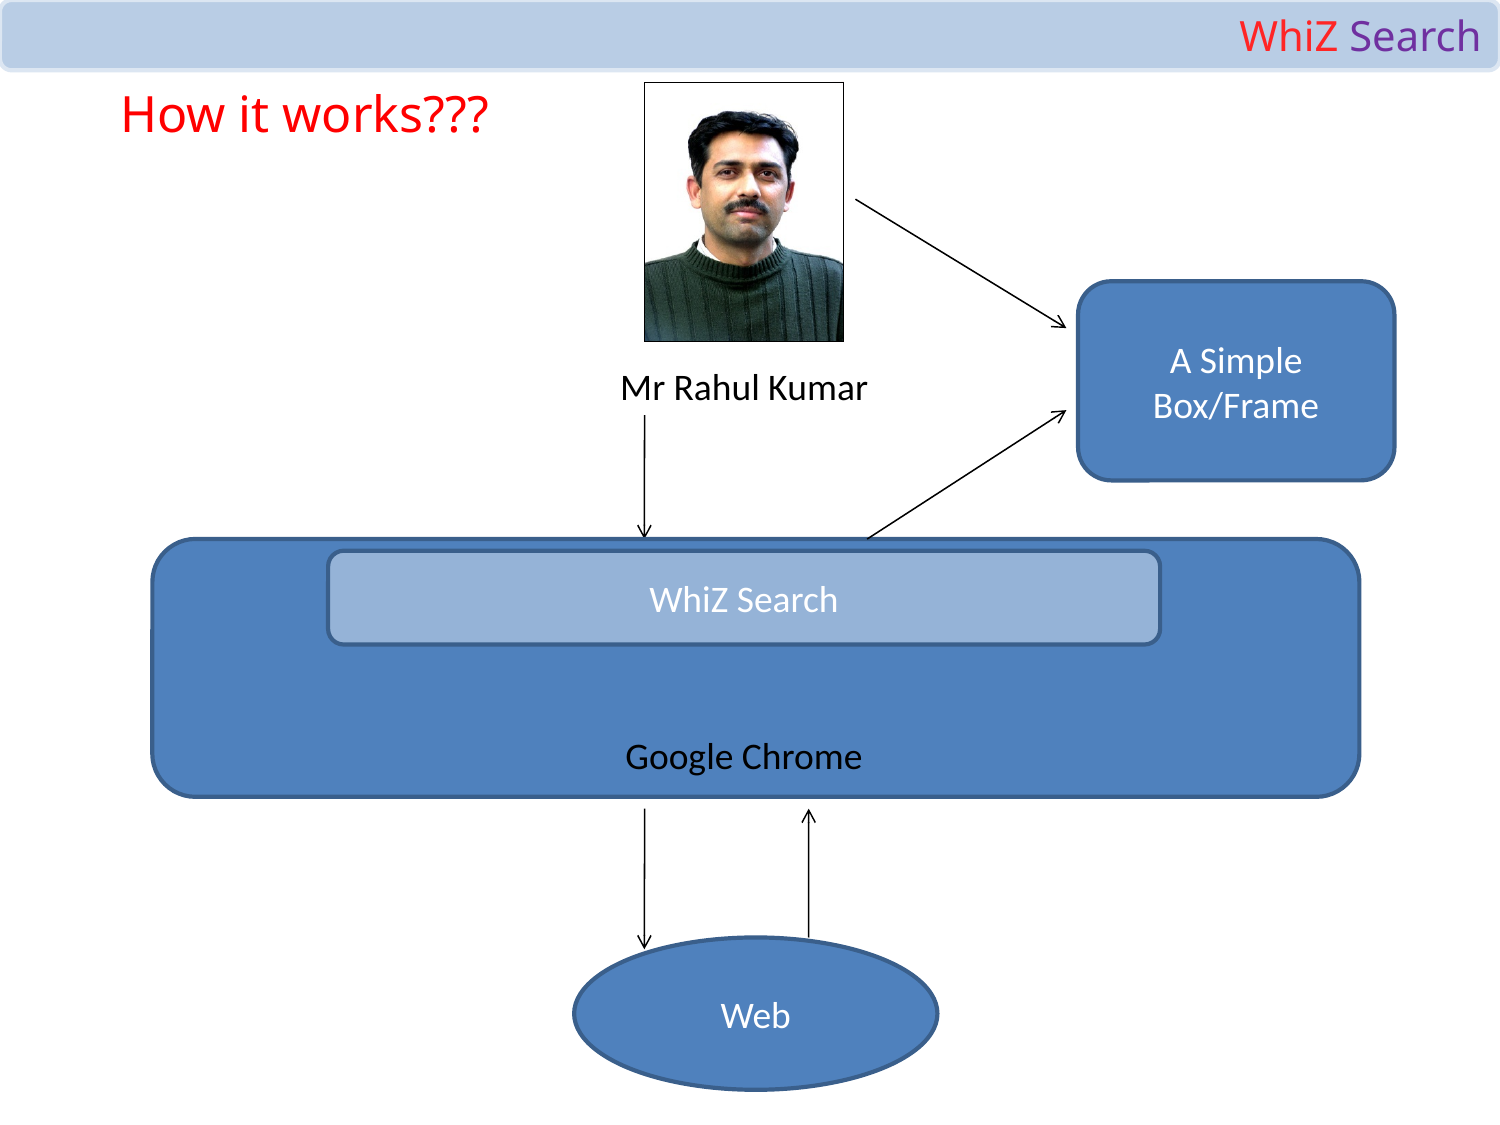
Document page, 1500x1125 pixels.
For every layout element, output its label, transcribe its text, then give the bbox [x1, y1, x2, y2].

text_box Web [572, 935, 940, 1092]
text_box How it works??? [105, 74, 610, 150]
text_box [152, 538, 1360, 798]
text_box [866, 409, 1067, 540]
text_box WhiZ Search [0, 0, 1500, 73]
text_box A Simple Box/Frame [1075, 279, 1397, 483]
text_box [855, 198, 1067, 329]
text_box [597, 81, 891, 417]
